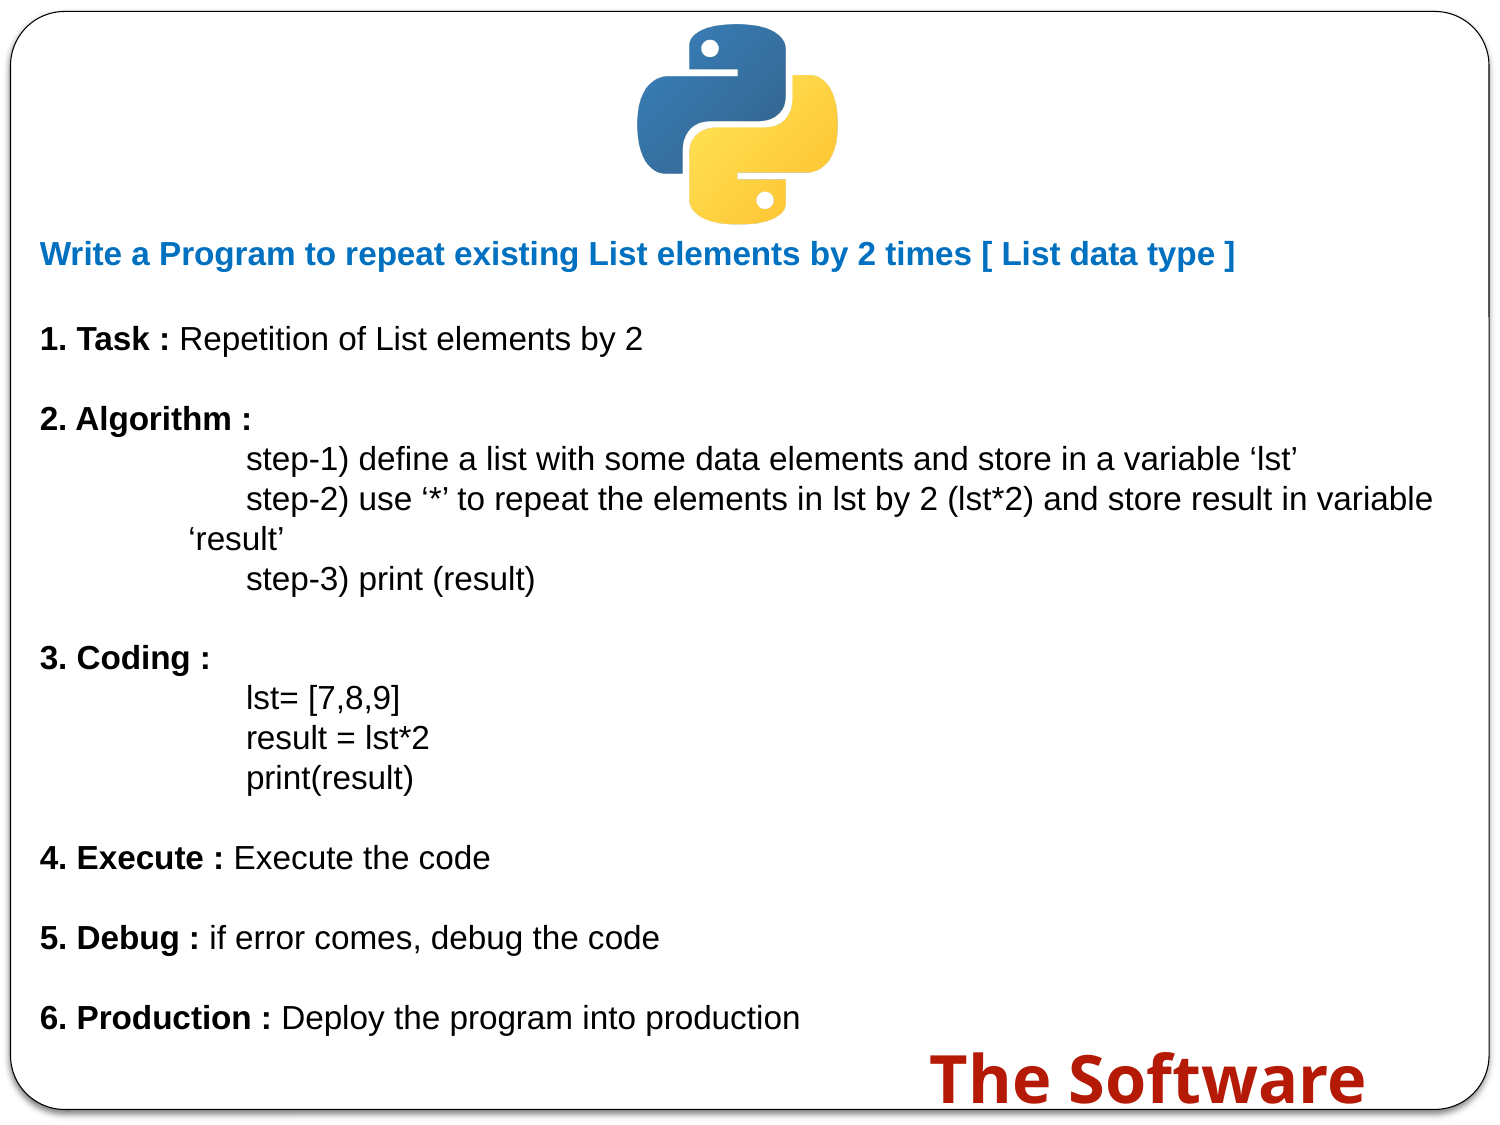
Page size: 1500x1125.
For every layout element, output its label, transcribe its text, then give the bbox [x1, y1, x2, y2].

text_box The Software Services [797, 1029, 1500, 1125]
text_box Write a Program to repeat existing List elements by 2 times [ List data type ] 1. Task : Repetition of List elements by 2 2. Algorithm : step-1) define a list with some data elements and store in a variable ‘lst’ step-2) use ‘*’ to repeat the elements in lst by 2 (lst*2) and store result in variable ‘result’ step-3) print (result) 3. Coding : lst= [7,8,9] result = lst*2 print(result) 4. Execute : Execute the code 5. Debug : if error comes, debug the code 6. Production : Deploy the program into production [24, 224, 1475, 1044]
picture [637, 24, 838, 225]
